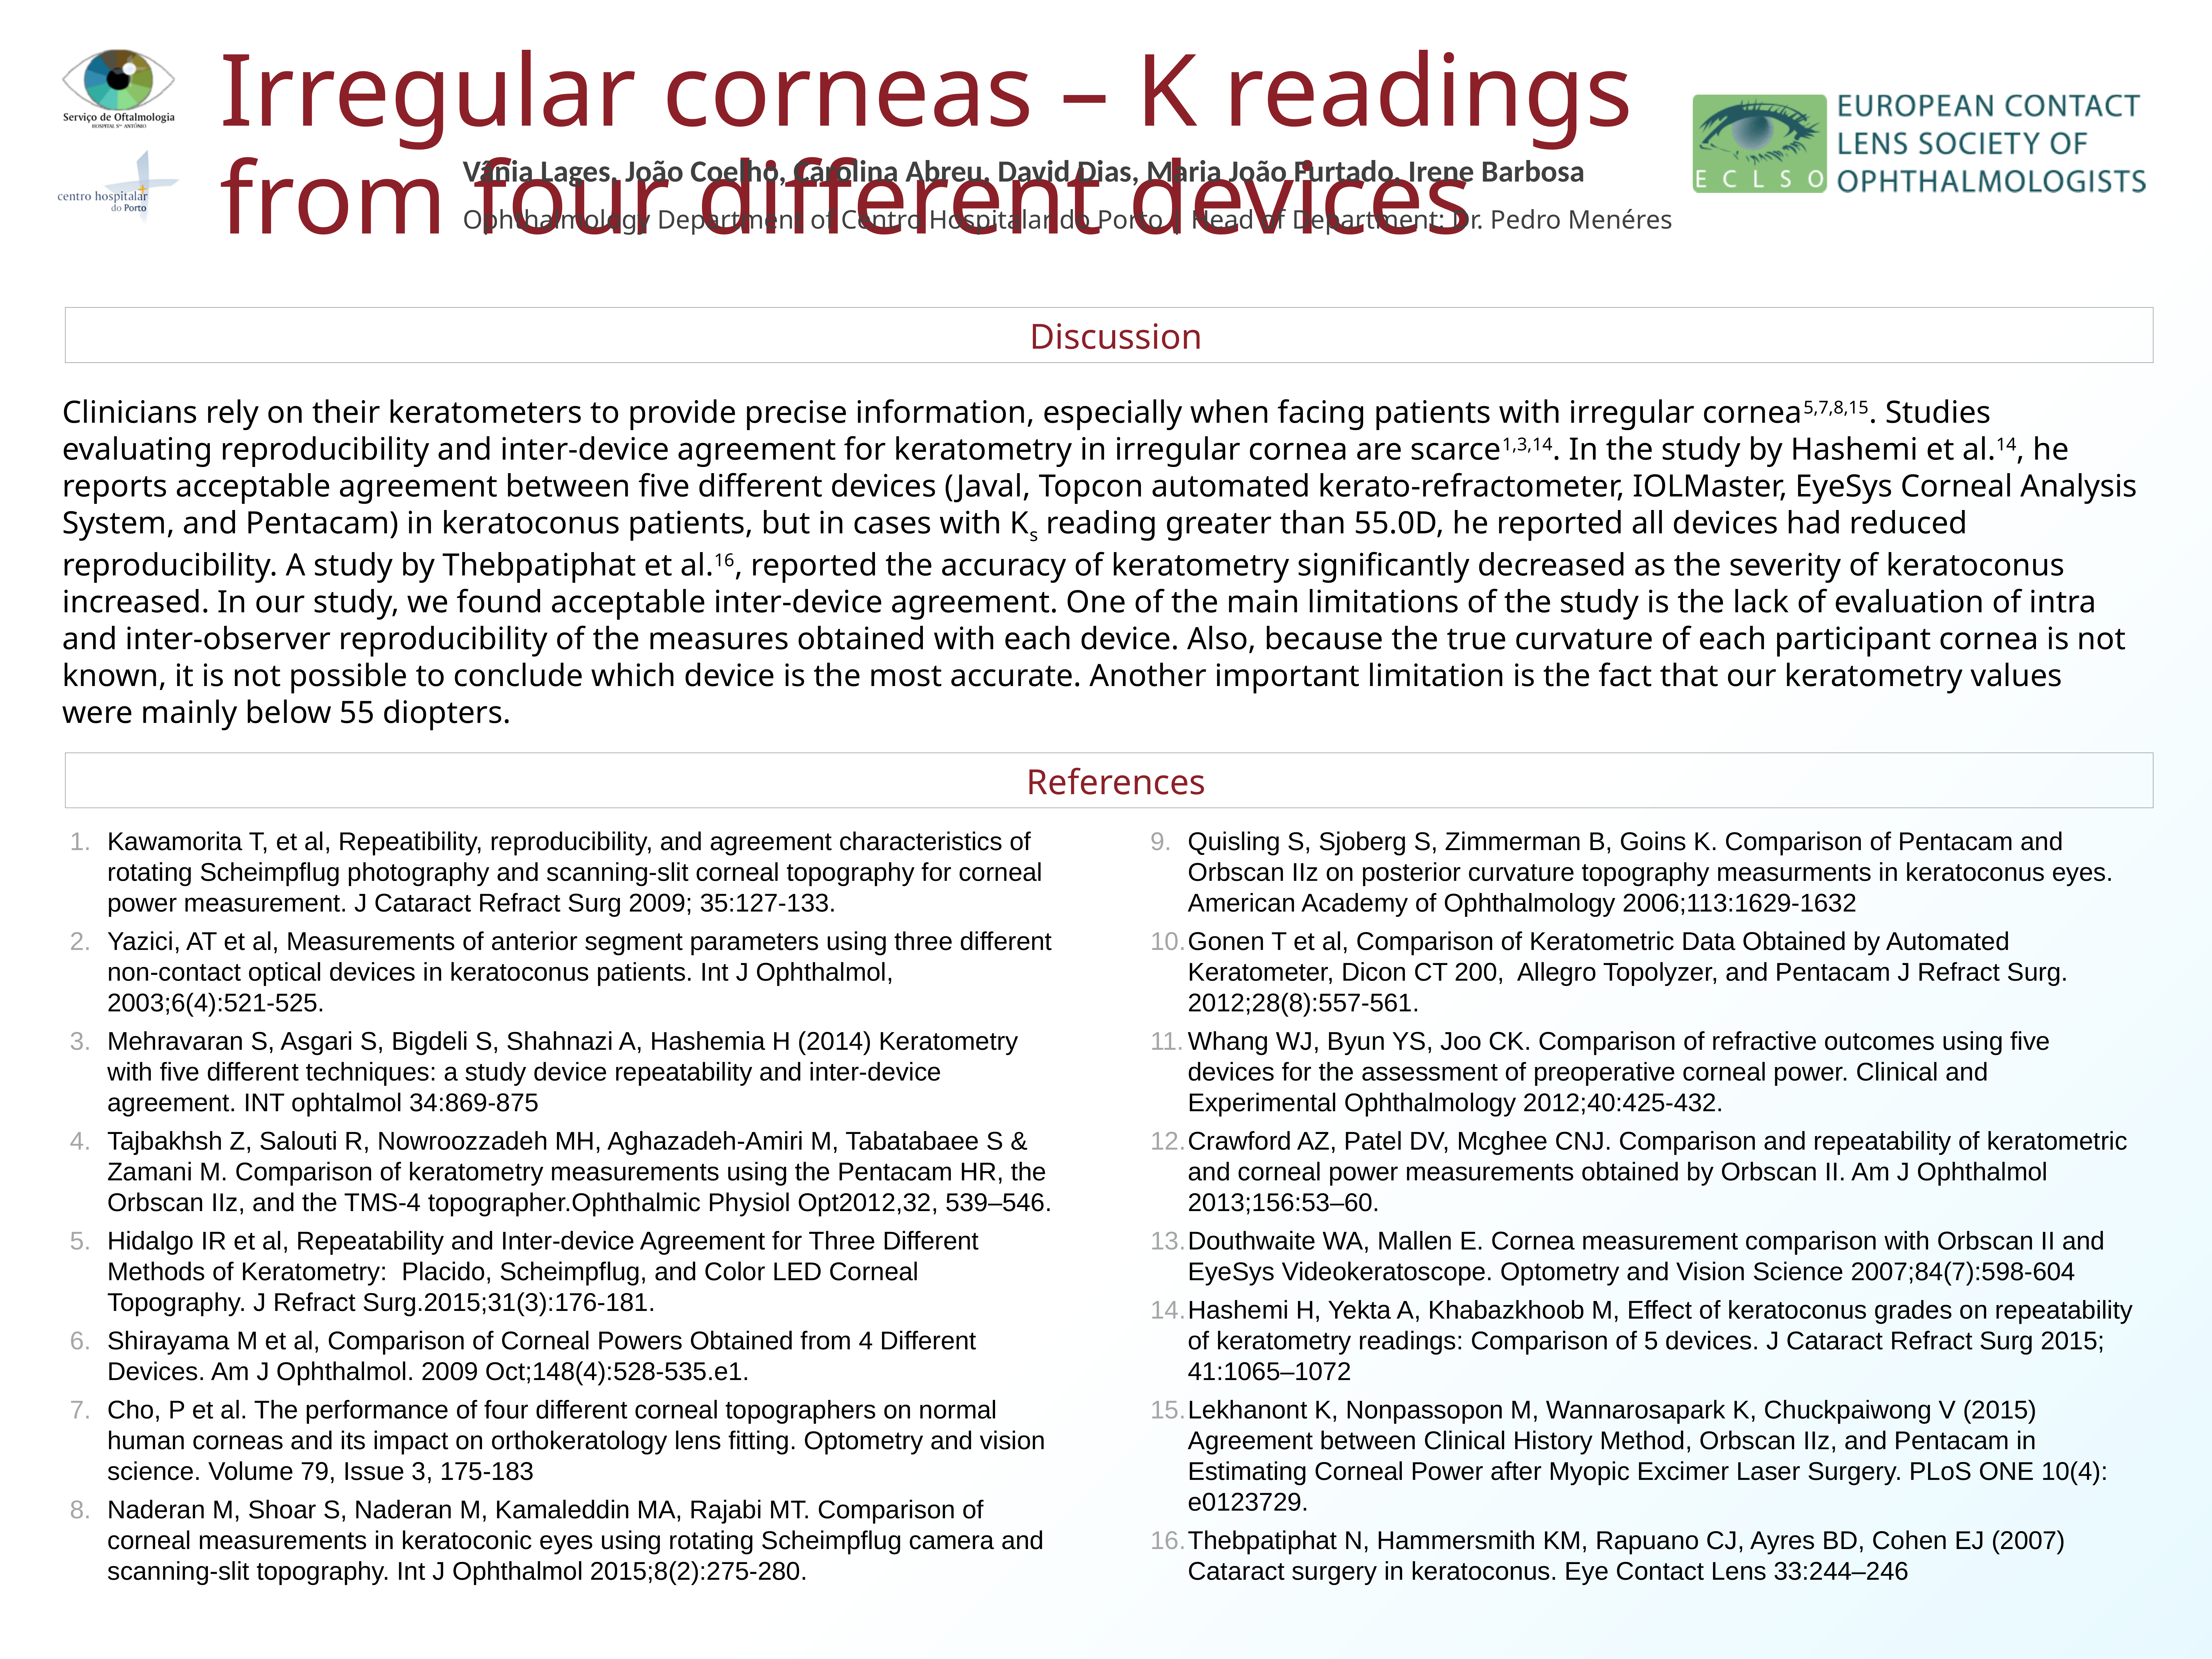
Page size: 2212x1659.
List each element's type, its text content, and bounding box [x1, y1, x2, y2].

list Vânia Lages, João Coelho, Carolina Abreu, David Dias, Maria João Furtado, Irene Barbosa Ophthalmology Department of Centro Hospitalar do Porto | Head of Department: Dr. Pedro Menéres [458, 137, 1700, 258]
list Clinicians rely on their keratometers to provide precise information, especially when facing patients with irregular cornea5,7,8,15. Studies evaluating reproducibility and inter-device agreement for keratometry in irregular cornea are scarce1,3,14. In the study by Hashemi et al.14, he reports acceptable agreement between five different devices (Javal, Topcon automated kerato-refractometer, IOLMaster, EyeSys Corneal Analysis System, and Pentacam) in keratoconus patients, but in cases with Ks reading greater than 55.0D, he reported all devices had reduced reproducibility. A study by Thebpatiphat et al.16, reported the accuracy of keratometry significantly decreased as the severity of keratoconus increased. In our study, we found acceptable inter-device agreement. One of the main limitations of the study is the lack of evaluation of intra and inter-observer reproducibility of the measures obtained with each device. Also, because the true curvature of each participant cornea is not known, it is not possible to conclude which device is the most accurate. Another important limitation is the fact that our keratometry values were mainly below 55 diopters. [57, 383, 2146, 732]
picture [57, 150, 180, 226]
list References [65, 753, 2153, 808]
list Discussion [65, 307, 2153, 363]
list Quisling S, Sjoberg S, Zimmerman B, Goins K. Comparison of Pentacam and Orbscan IIz on posterior curvature topography measurments in keratoconus eyes. American Academy of Ophthalmology 2006;113:1629-1632 Gonen T et al, Comparison of Keratometric Data Obtained by Automated Keratometer, Dicon CT 200, Allegro Topolyzer, and Pentacam J Refract Surg. 2012;28(8):557-561. Whang WJ, Byun YS, Joo CK. Comparison of refractive outcomes using five devices for the assessment of preoperative corneal power. Clinical and Experimental Ophthalmology 2012;40:425-432. Crawford AZ, Patel DV, Mcghee CNJ. Comparison and repeatability of keratometric and corneal power measurements obtained by Orbscan II. Am J Ophthalmol 2013;156:53–60. Douthwaite WA, Mallen E. Cornea measurement comparison with Orbscan II and EyeSys Videokeratoscope. Optometry and Vision Science 2007;84(7):598-604 Hashemi H, Yekta A, Khabazkhoob M, Effect of keratoconus grades on repeatability of keratometry readings: Comparison of 5 devices. J Cataract Refract Surg 2015; 41:1065–1072 Lekhanont K, Nonpassopon M, Wannarosapark K, Chuckpaiwong V (2015) Agreement between Clinical History Method, Orbscan IIz, and Pentacam in Estimating Corneal Power after Myopic Excimer Laser Surgery. PLoS ONE 10(4): e0123729. Thebpatiphat N, Hammersmith KM, Rapuano CJ, Ayres BD, Cohen EJ (2007) Cataract surgery in keratoconus. Eye Contact Lens 33:244–246 [1146, 815, 2146, 1613]
picture [1693, 95, 2146, 193]
list Kawamorita T, et al, Repeatibility, reproducibility, and agreement characteristics of rotating Scheimpflug photography and scanning-slit corneal topography for corneal power measurement. J Cataract Refract Surg 2009; 35:127-133. Yazici, AT et al, Measurements of anterior segment parameters using three different non-contact optical devices in keratoconus patients. Int J Ophthalmol, 2003;6(4):521-525. Mehravaran S, Asgari S, Bigdeli S, Shahnazi A, Hashemia H (2014) Keratometry with five different techniques: a study device repeatability and inter-device agreement. INT ophtalmol 34:869-875 Tajbakhsh Z, Salouti R, Nowroozzadeh MH, Aghazadeh-Amiri M, Tabatabaee S & Zamani M. Comparison of keratometry measurements using the Pentacam HR, the Orbscan IIz, and the TMS-4 topographer.Ophthalmic Physiol Opt2012,32, 539–546. Hidalgo IR et al, Repeatability and Inter-device Agreement for Three Different Methods of Keratometry: Placido, Scheimpflug, and Color LED Corneal Topography. J Refract Surg.2015;31(3):176-181. Shirayama M et al, Comparison of Corneal Powers Obtained from 4 Different Devices. Am J Ophthalmol. 2009 Oct;148(4):528-535.e1. Cho, P et al. The performance of four different corneal topographers on normal human corneas and its impact on orthokeratology lens fitting. Optometry and vision science. Volume 79, Issue 3, 175-183 Naderan M, Shoar S, Naderan M, Kamaleddin MA, Rajabi MT. Comparison of corneal measurements in keratoconic eyes using rotating Scheimpflug camera and scanning-slit topography. Int J Ophthalmol 2015;8(2):275-280. [65, 815, 1065, 1613]
picture [57, 46, 180, 131]
title Irregular corneas – K readings from four different devices [215, 39, 1665, 258]
